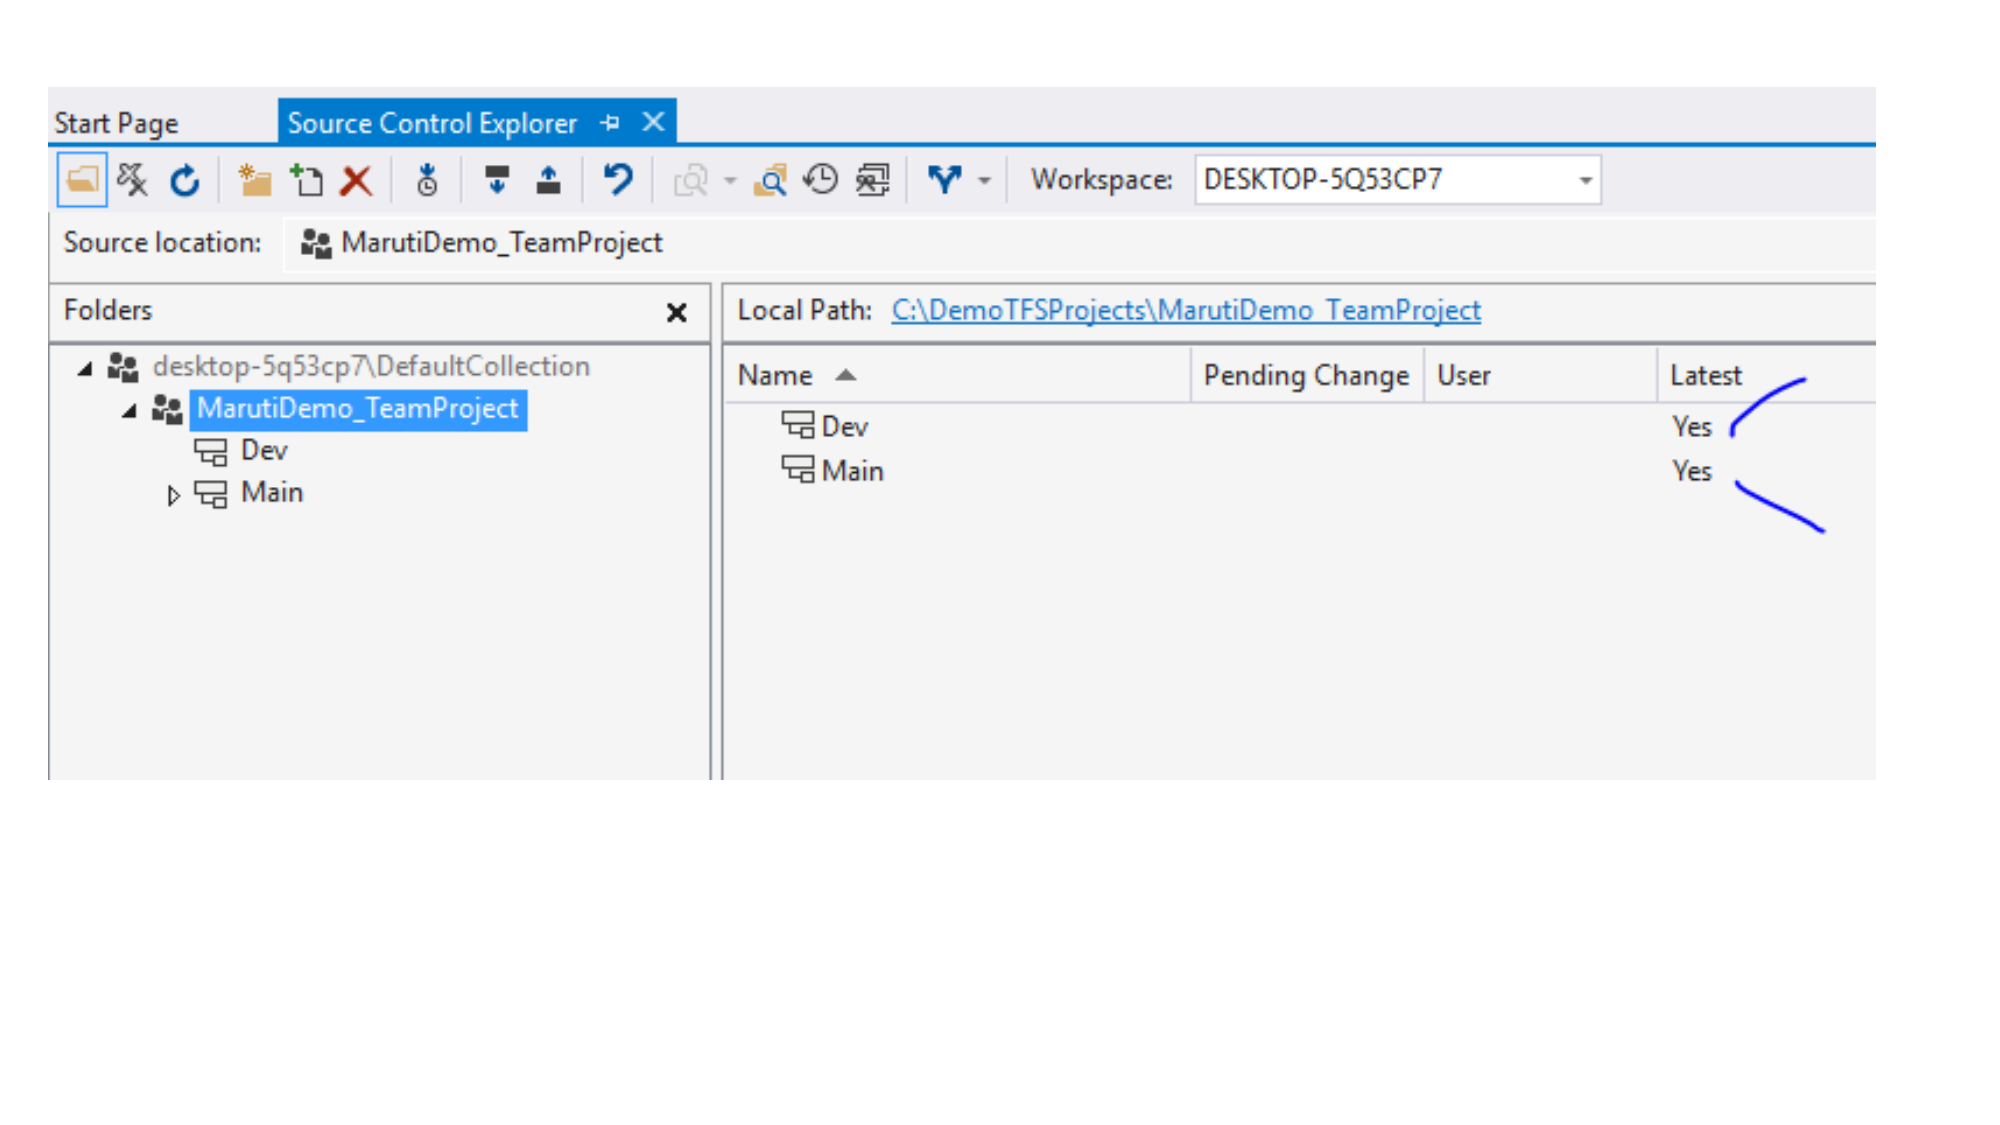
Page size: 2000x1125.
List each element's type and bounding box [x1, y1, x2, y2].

picture [48, 86, 1877, 780]
